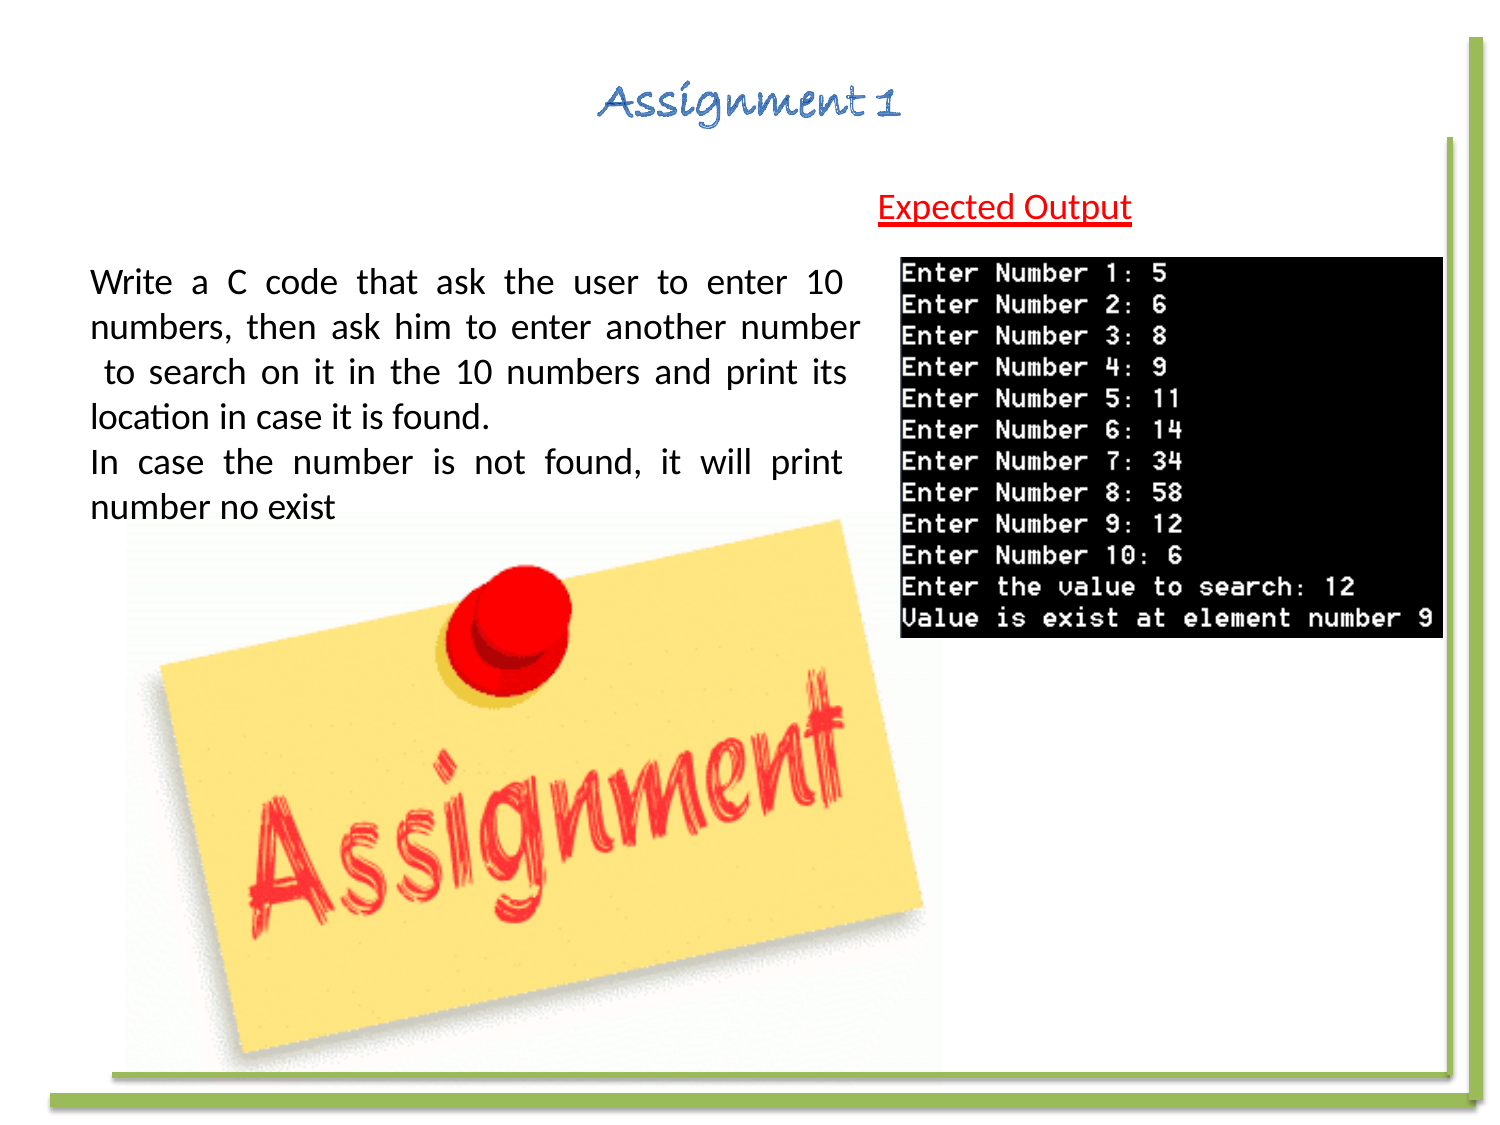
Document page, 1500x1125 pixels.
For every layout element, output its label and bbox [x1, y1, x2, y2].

picture [899, 257, 1443, 638]
text_box [44, 33, 1491, 1117]
